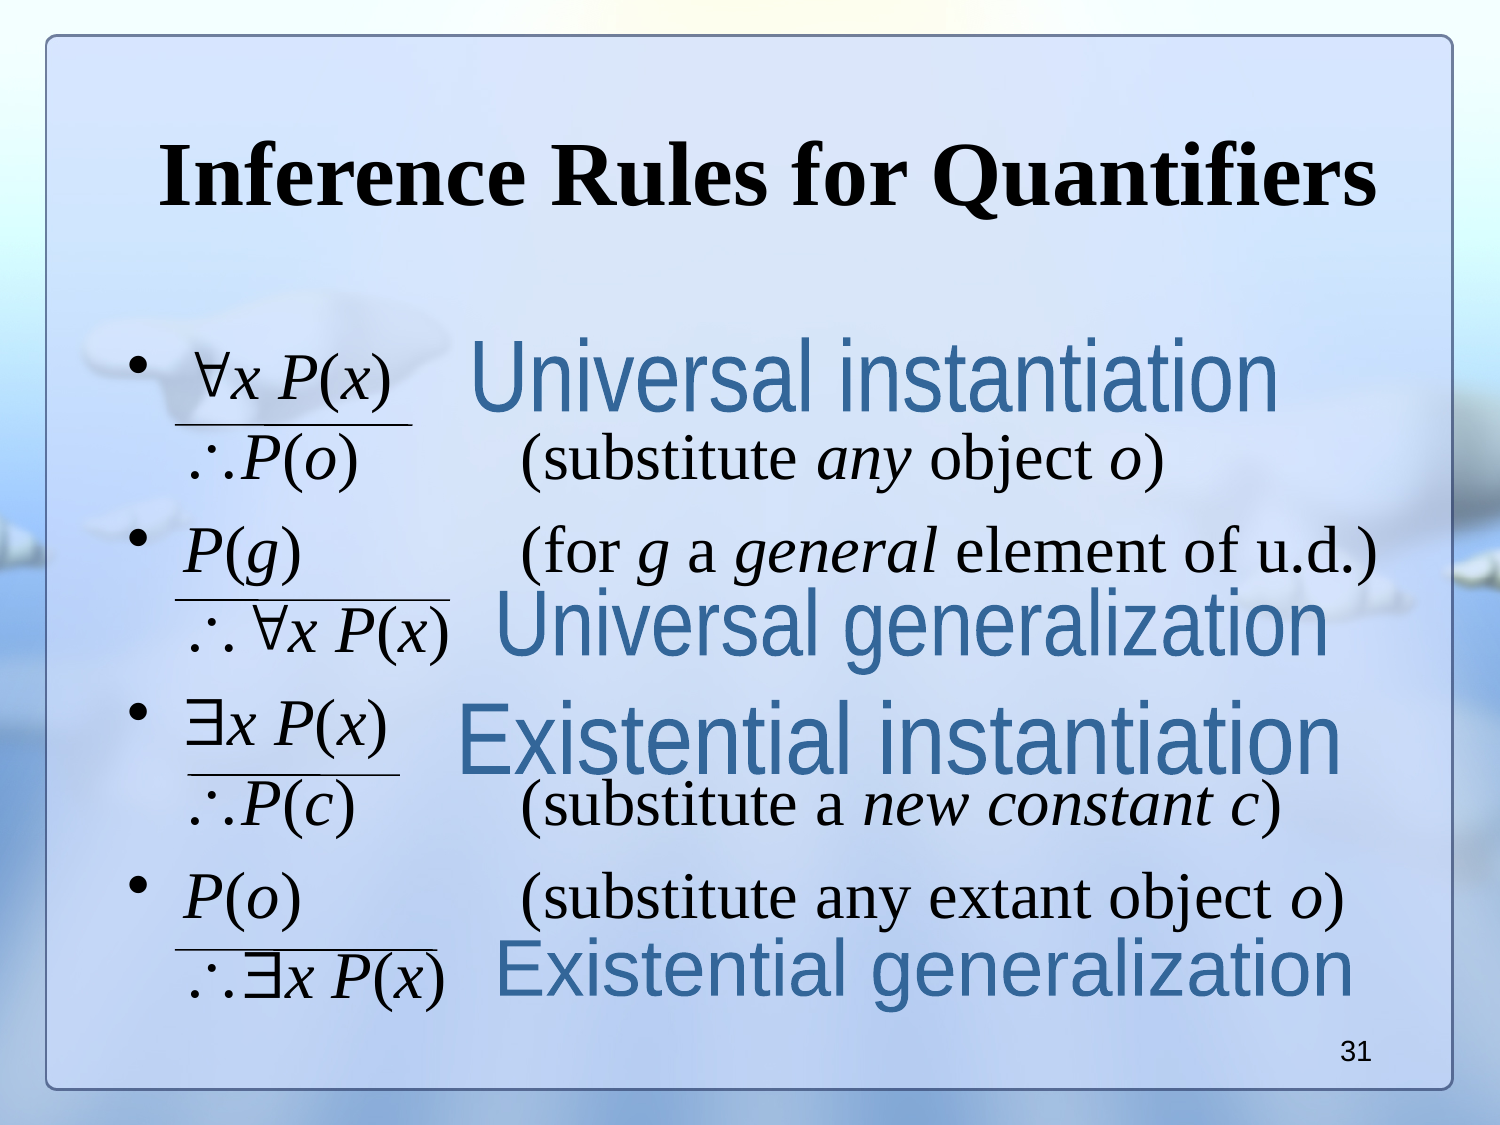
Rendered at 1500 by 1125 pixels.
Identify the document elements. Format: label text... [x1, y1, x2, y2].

title Inference Rules for Quantifiers [87, 74, 1451, 263]
slide_number 31 [1074, 1024, 1388, 1101]
list x P(x) P(o) (substitute any object o) P(g) (for g a general element of u.d.) x P(x) x P(x) P(c) (substitute a new constant c) P(o) (substitute any extant object o) x P(x) [112, 324, 1463, 1026]
picture [0, 0, 1500, 1125]
